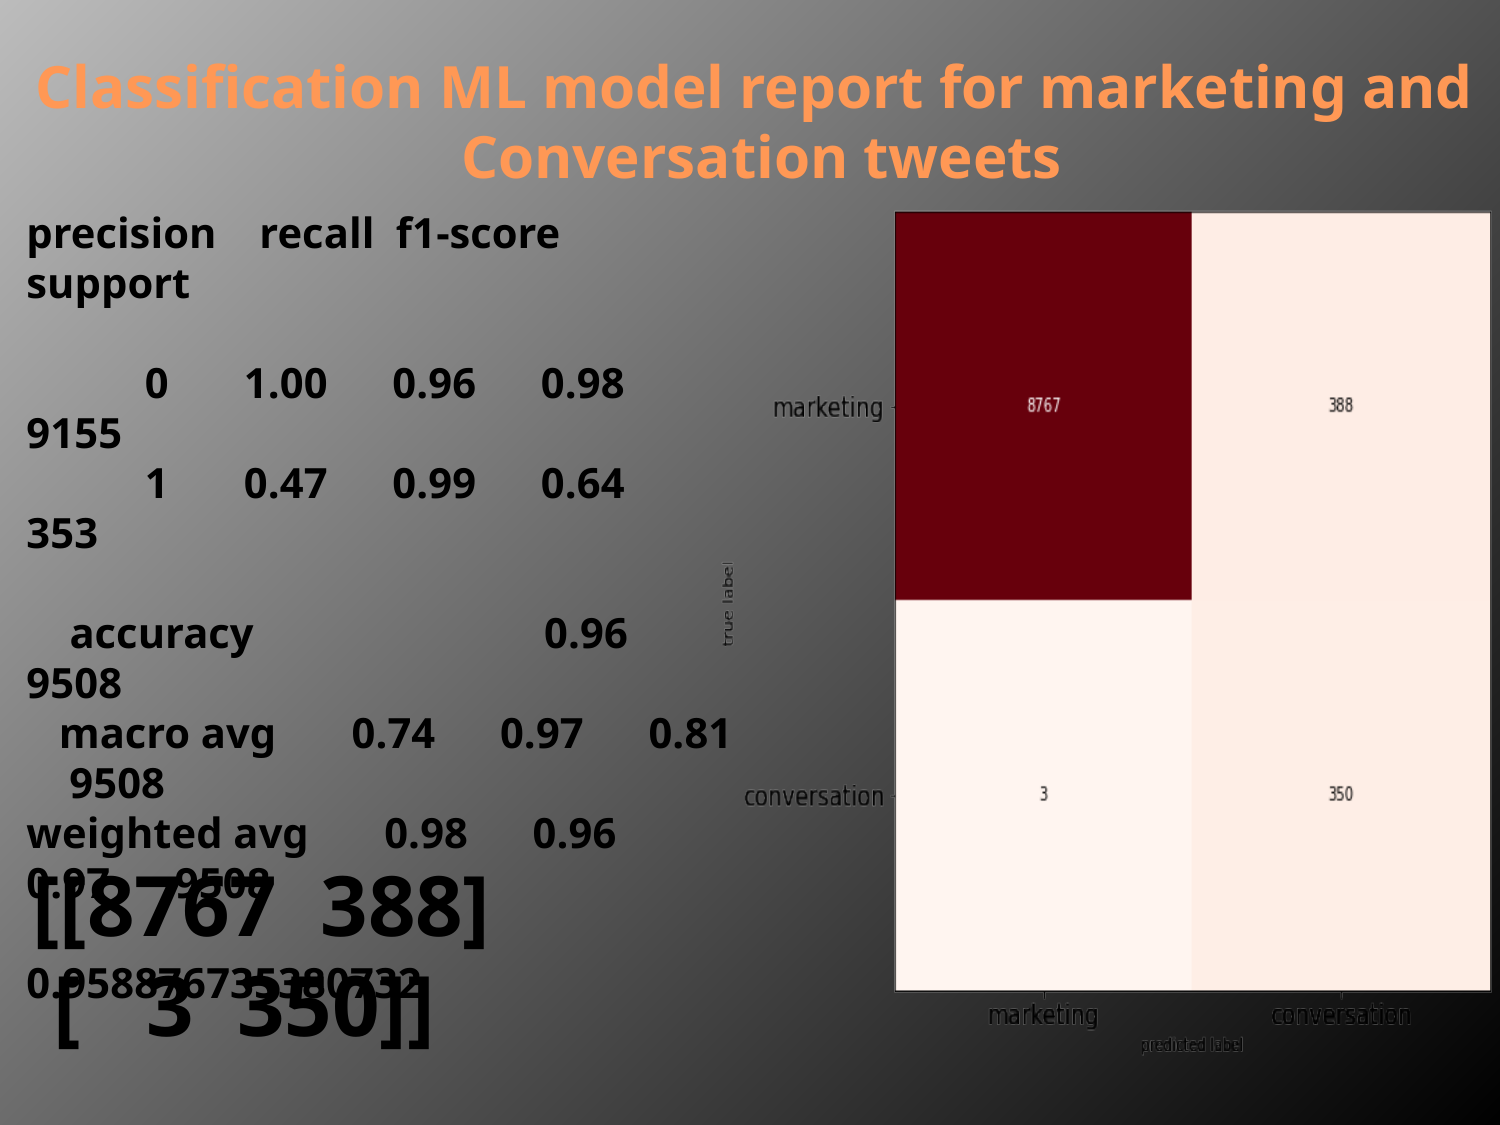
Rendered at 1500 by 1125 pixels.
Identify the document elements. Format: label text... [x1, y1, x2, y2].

text_box [[8767 388] [ 3 350]] [17, 845, 714, 1061]
text_box Classification ML model report for marketing and Conversation tweets [20, 42, 1500, 198]
text_box precision recall f1-score support 0 1.00 0.96 0.98 9155 1 0.47 0.99 0.64 353 accuracy 0.96 9508 macro avg 0.74 0.97 0.81 9508 weighted avg 0.98 0.96 0.97 9508 0.958876735380732 [11, 199, 714, 1015]
picture [714, 198, 1500, 1068]
